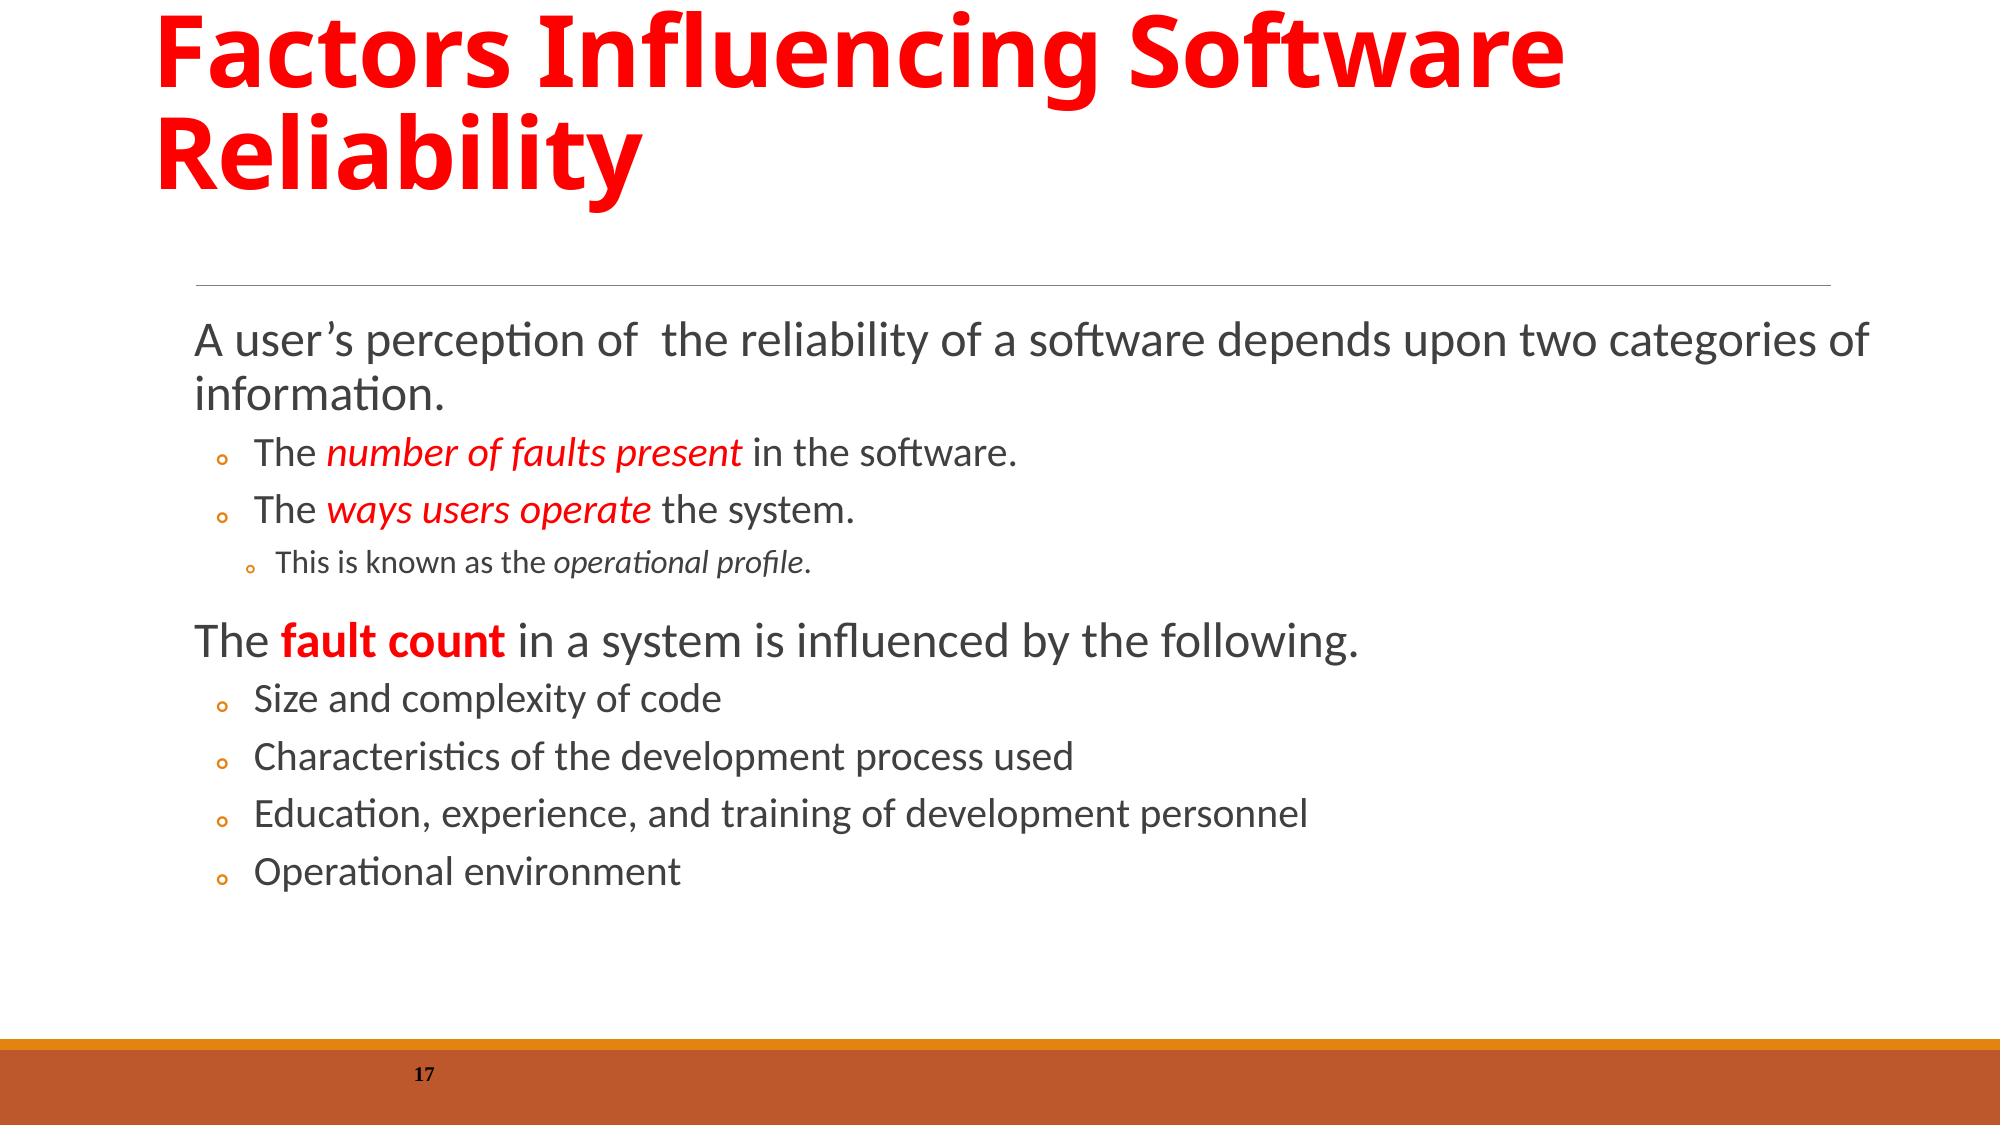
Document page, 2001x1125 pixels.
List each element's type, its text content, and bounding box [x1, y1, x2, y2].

title Factors Influencing Software Reliability [137, 0, 1863, 218]
list A user’s perception of the reliability of a software depends upon two categories of information. The number of faults present in the software. The ways users operate the system. This is known as the operational profile. The fault count in a system is influenced by the following. Size and complexity of code Characteristics of the development process used Education, experience, and training of development personnel Operational environment [171, 304, 1943, 978]
slide_number 17 [0, 1042, 450, 1103]
